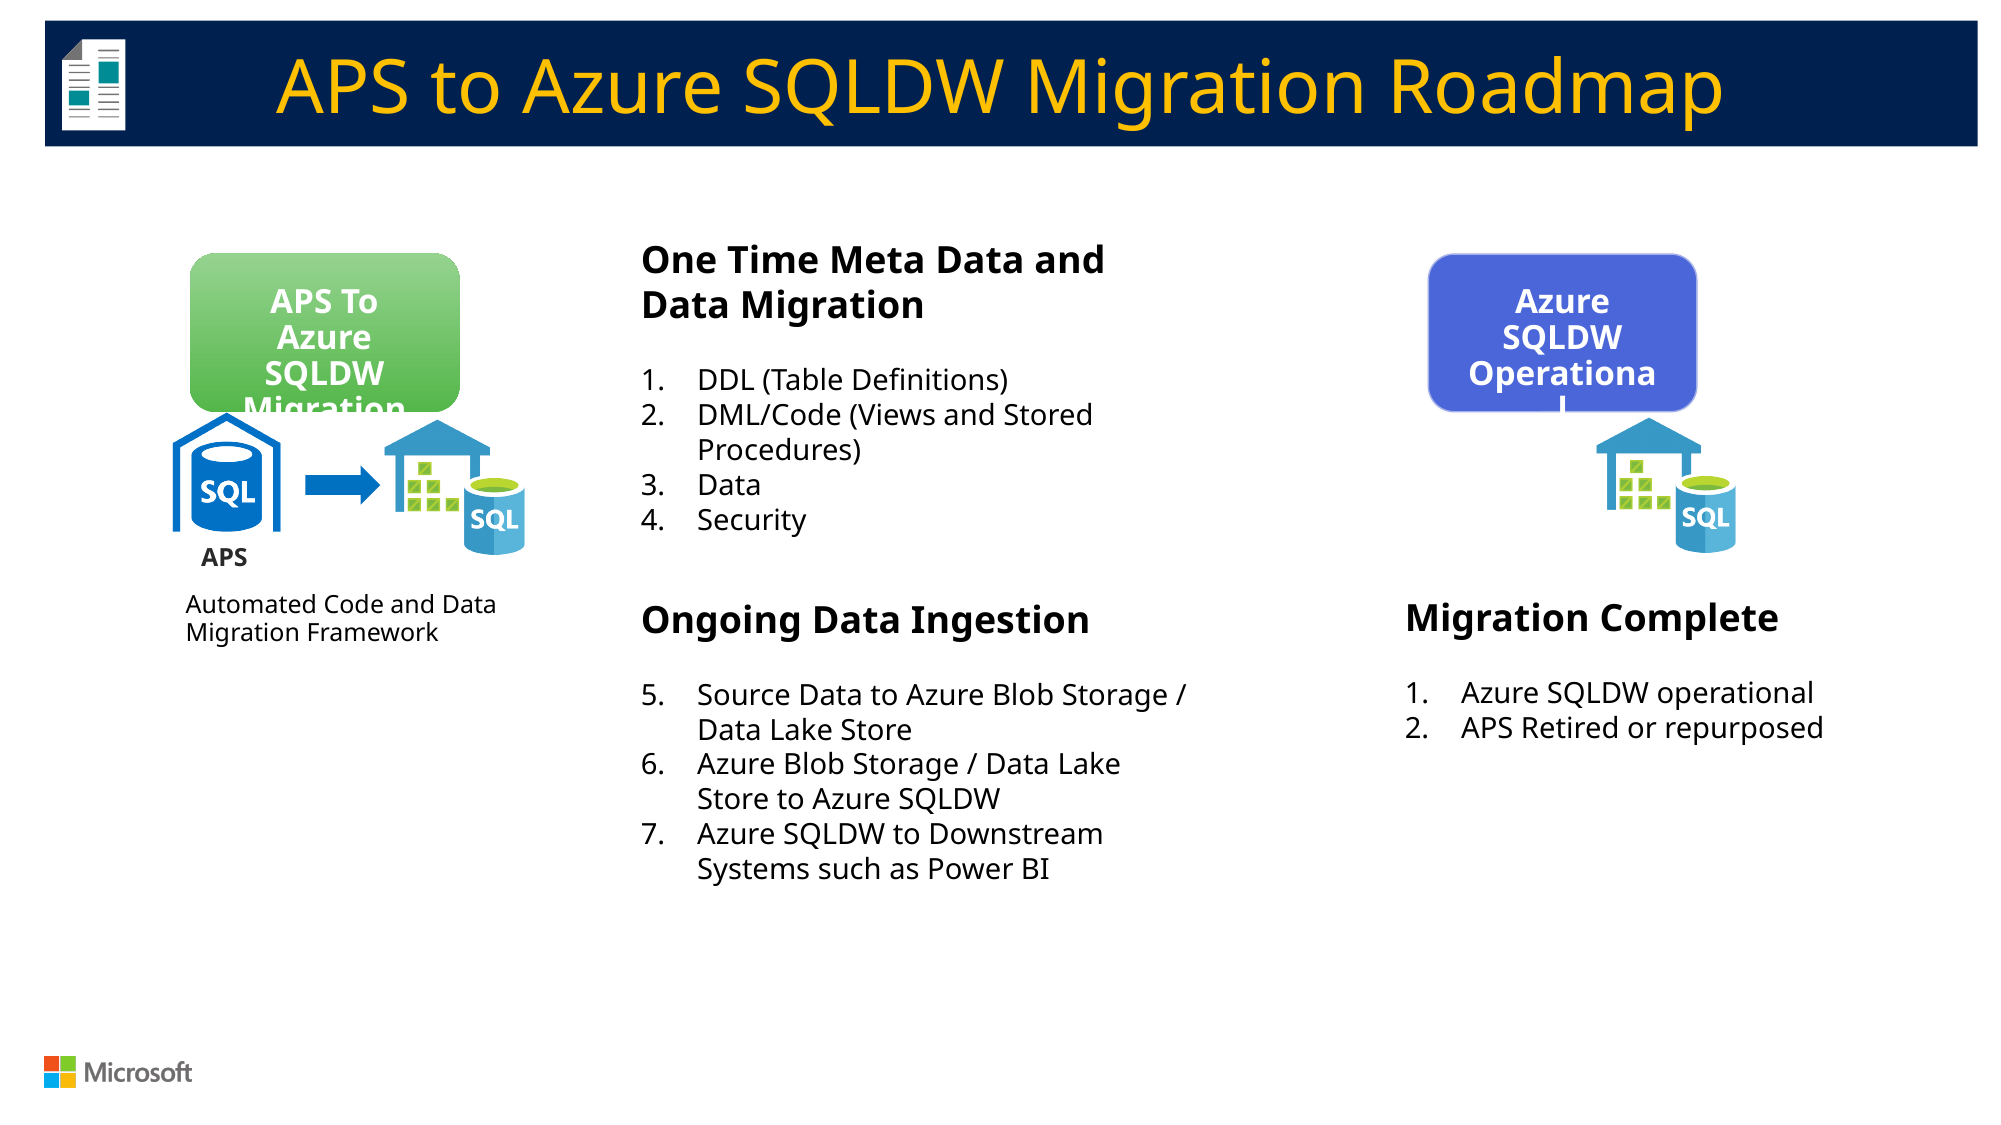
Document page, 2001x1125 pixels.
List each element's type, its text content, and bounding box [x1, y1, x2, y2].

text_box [165, 412, 322, 572]
text_box APS to Azure SQLDW Migration Roadmap [44, 20, 1978, 147]
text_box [61, 39, 126, 131]
text_box APS To Azure SQLDW Migration [189, 253, 460, 413]
text_box Migration Complete Azure SQLDW operational APS Retired or repurposed [1374, 570, 1858, 799]
picture [44, 1056, 192, 1088]
text_box Automated Code and Data Migration Framework [155, 568, 563, 671]
text_box Azure SQLDW Operational [1426, 251, 1700, 414]
text_box One Time Meta Data and Data Migration DDL (Table Definitions) DML/Code (Views and Stored Procedures) Data Security Ongoing Data Ingestion Source Data to Azure Blob Storage / Data Lake Store Azure Blob Storage / Data Lake Store to Azure SQLDW Azure SQLDW to Downstream Systems such as Power BI [610, 212, 1224, 970]
text_box [322, 464, 381, 506]
picture [1595, 415, 1736, 555]
picture [384, 417, 525, 557]
